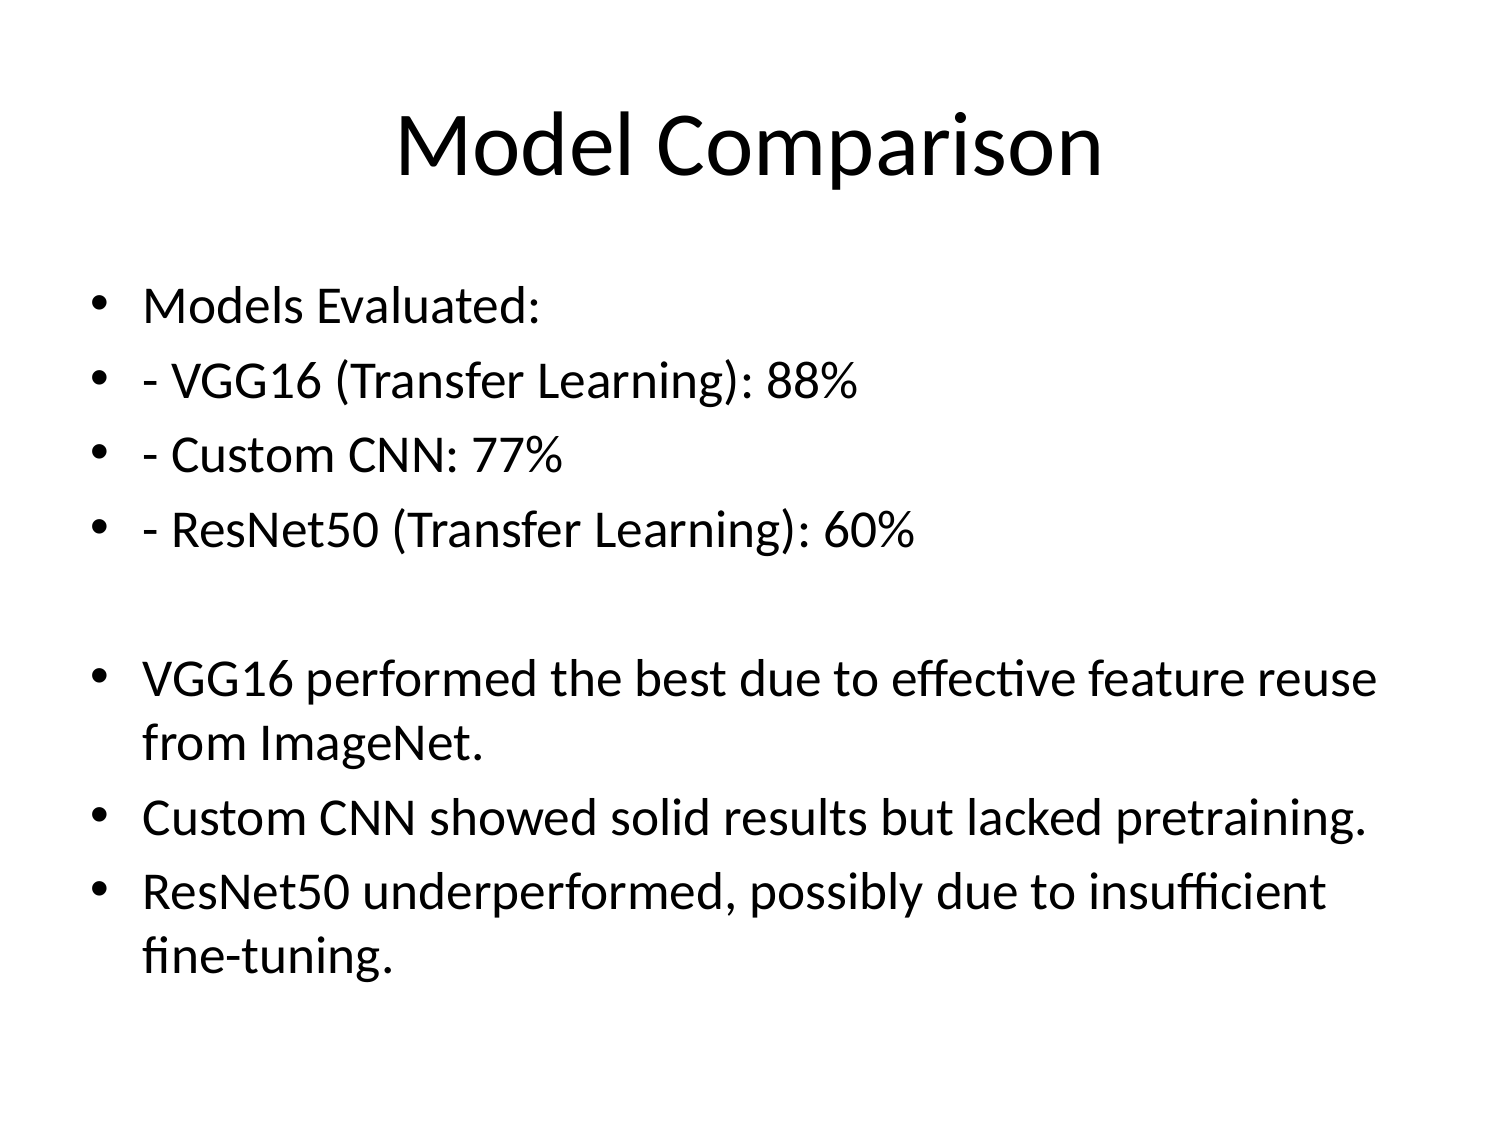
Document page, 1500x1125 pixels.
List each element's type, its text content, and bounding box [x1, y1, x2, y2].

list Models Evaluated: - VGG16 (Transfer Learning): 88% - Custom CNN: 77% - ResNet50 (Transfer Learning): 60% VGG16 performed the best due to effective feature reuse from ImageNet. Custom CNN showed solid results but lacked pretraining. ResNet50 underperformed, possibly due to insufficient fine-tuning. [75, 262, 1425, 1005]
title Model Comparison [75, 45, 1425, 233]
